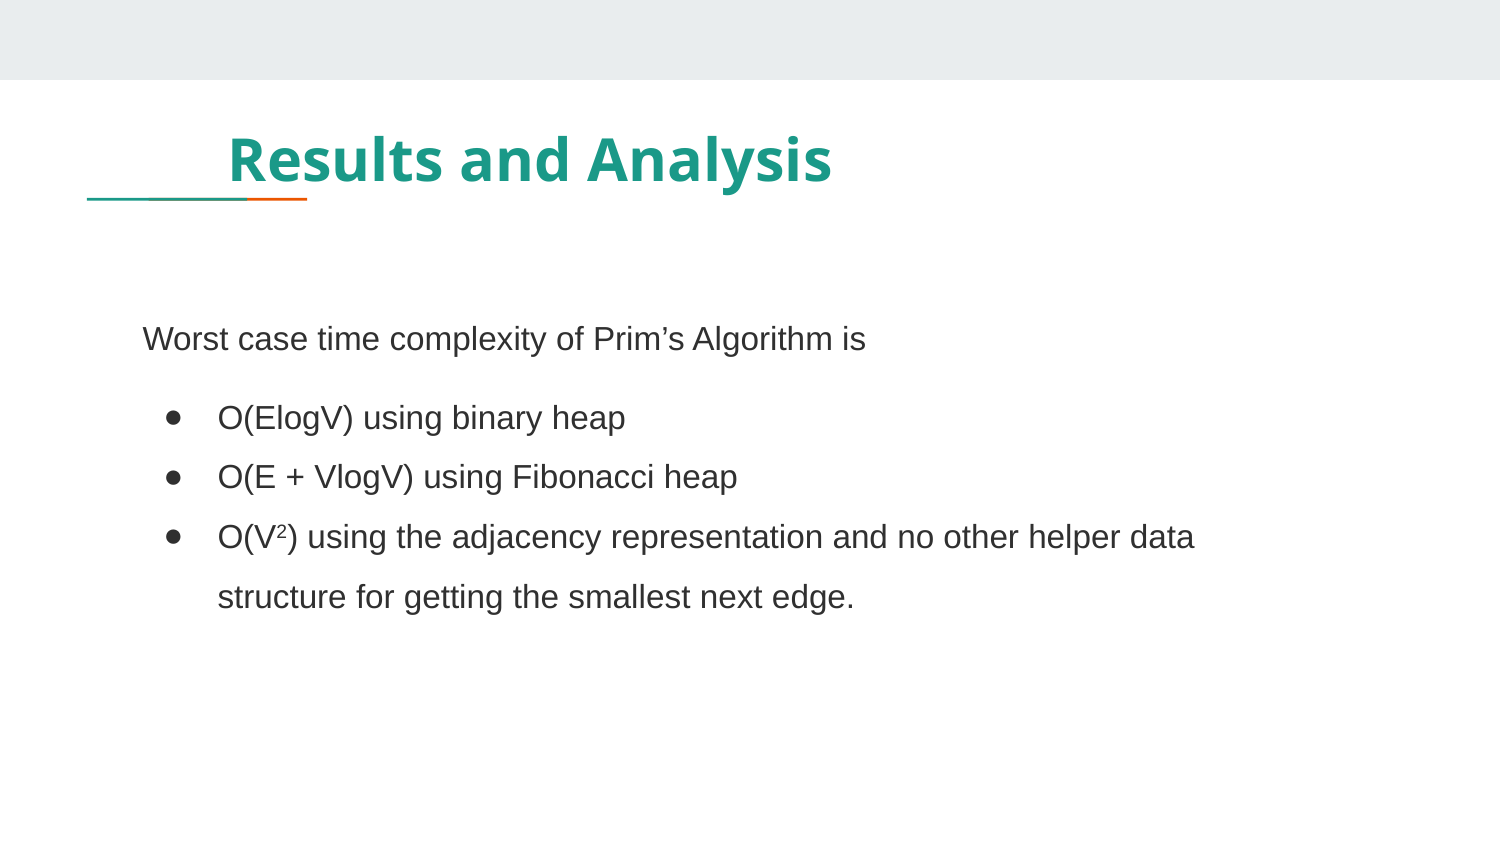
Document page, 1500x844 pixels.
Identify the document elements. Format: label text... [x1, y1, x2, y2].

list Worst case time complexity of Prim’s Algorithm is O(ElogV) using binary heap O(E + VlogV) using Fibonacci heap O(V2) using the adjacency representation and no other helper data structure for getting the smallest next edge. [127, 296, 1274, 799]
title Results and Analysis [212, 107, 931, 258]
